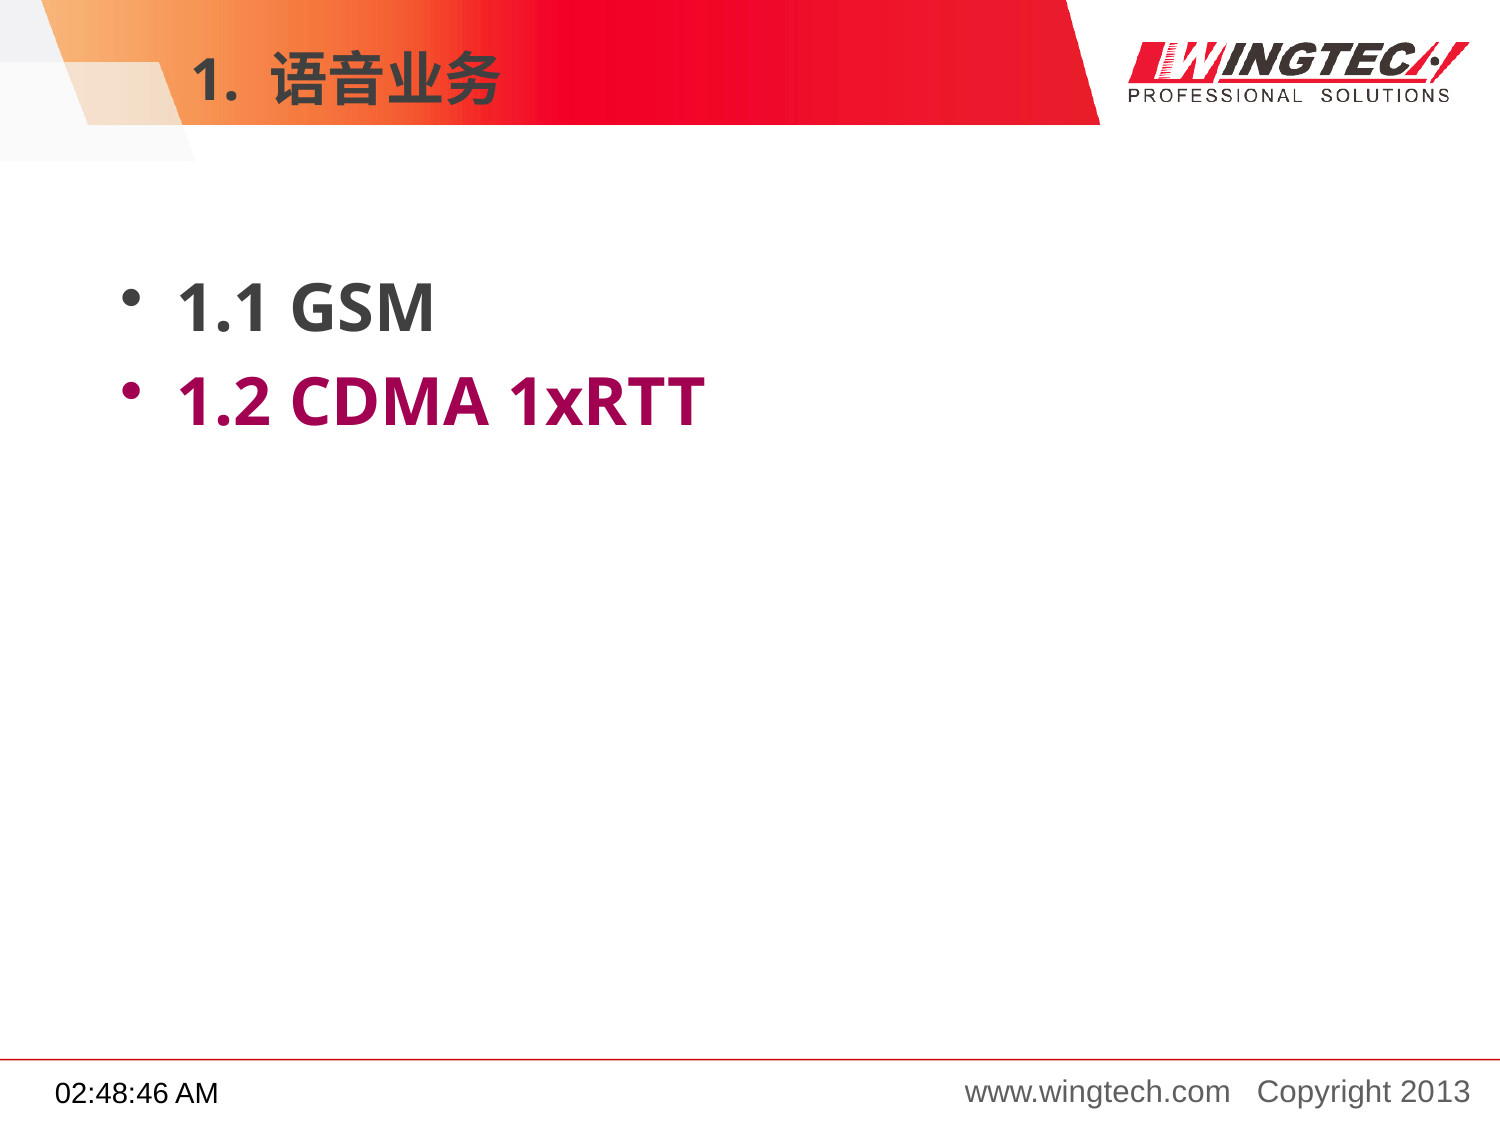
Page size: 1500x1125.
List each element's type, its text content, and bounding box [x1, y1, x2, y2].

list 1.1 GSM 1.2 CDMA 1xRTT [105, 257, 1090, 746]
picture [0, 0, 1107, 161]
text_box 1. 语音业务 [175, 35, 622, 118]
